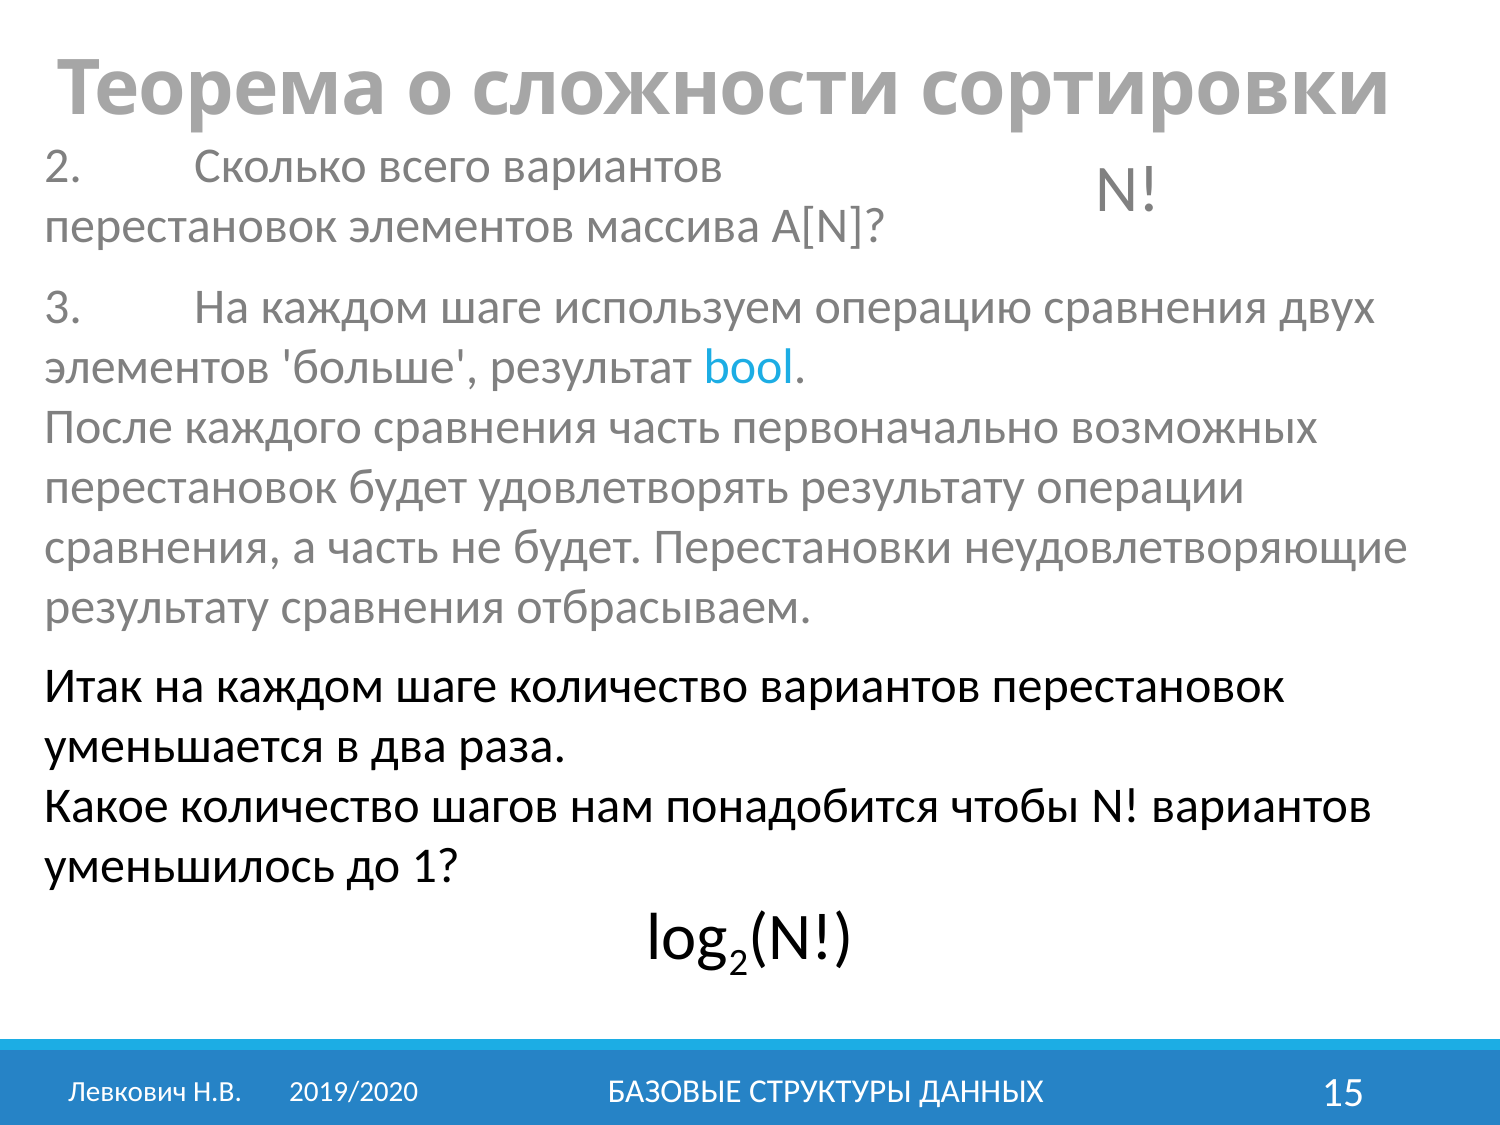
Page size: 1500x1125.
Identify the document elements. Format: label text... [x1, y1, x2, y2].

text_box Итак на каждом шаге количество вариантов перестановок уменьшается в два раза. Какое количество шагов нам понадобится чтобы N! вариантов уменьшилось до 1? log2(N!) [29, 645, 1471, 991]
text_box 3. На каждом шаге используем операцию сравнения двух элементов 'больше', результат bool. После каждого сравнения часть первоначально возможных перестановок будет удовлетворять результату операции сравнения, а часть не будет. Перестановки неудовлетворяющие результату сравнения отбрасываем. [29, 266, 1471, 642]
slide_number 15 [1218, 1059, 1380, 1120]
text_box N! [1080, 138, 1187, 232]
text_box Теорема о сложности сортировки [41, 0, 1459, 138]
slide_number Левкович Н.В. 2019/2020 [47, 1059, 440, 1120]
text_box 2. Сколько всего вариантов перестановок элементов массива A[N]? [29, 125, 904, 261]
footer Базовые структуры данных [453, 1059, 1199, 1120]
